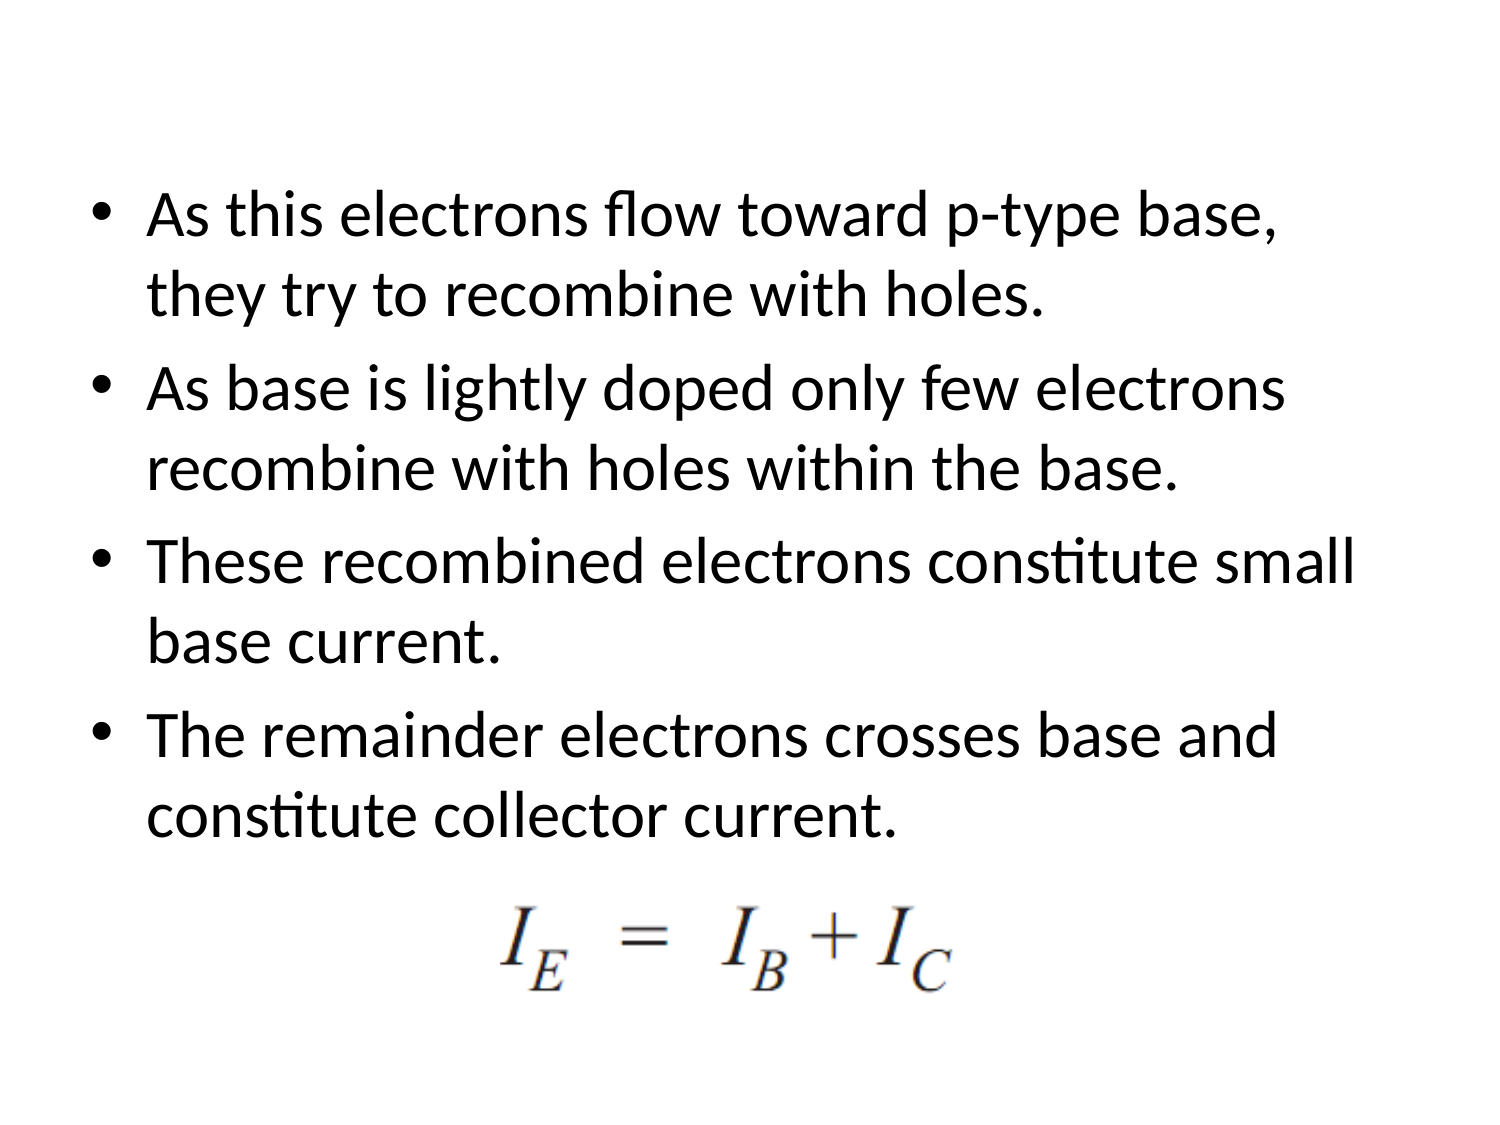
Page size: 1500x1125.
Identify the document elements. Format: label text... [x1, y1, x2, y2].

list As this electrons flow toward p-type base, they try to recombine with holes. As base is lightly doped only few electrons recombine with holes within the base. These recombined electrons constitute small base current. The remainder electrons crosses base and constitute collector current. [75, 162, 1425, 905]
picture [499, 887, 958, 1013]
